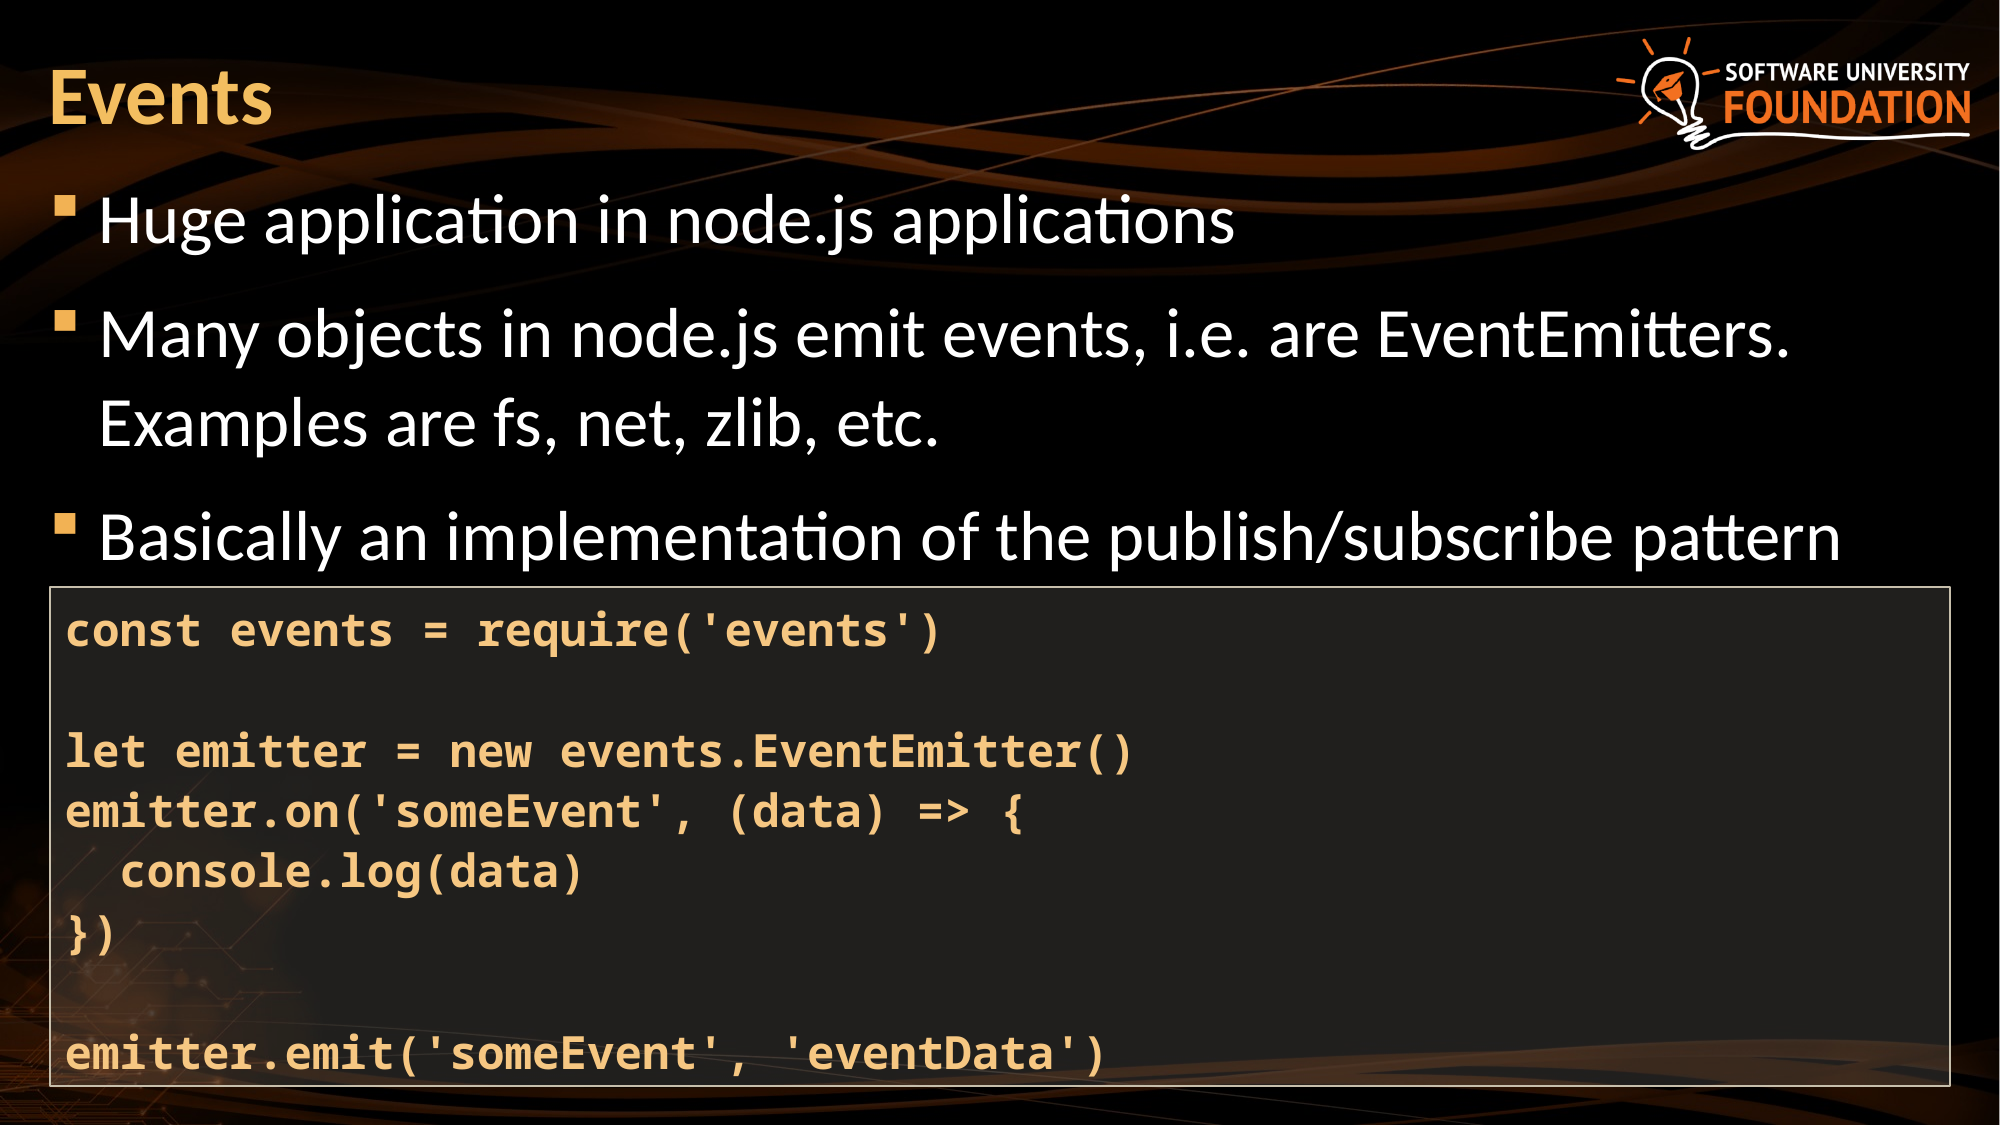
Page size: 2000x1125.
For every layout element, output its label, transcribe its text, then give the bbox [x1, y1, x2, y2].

list Huge application in node.js applications Many objects in node.js emit events, i.e. are EventEmitters. Examples are fs, net, zlib, etc. Basically an implementation of the publish/subscribe pattern [30, 162, 1907, 1050]
title Events [30, 6, 1602, 162]
picture [0, 0, 2000, 1125]
text_box const events = require('events') let emitter = new events.EventEmitter() emitter.on('someEvent', (data) => { console.log(data) }) emitter.emit('someEvent', 'eventData') [49, 587, 1950, 1086]
